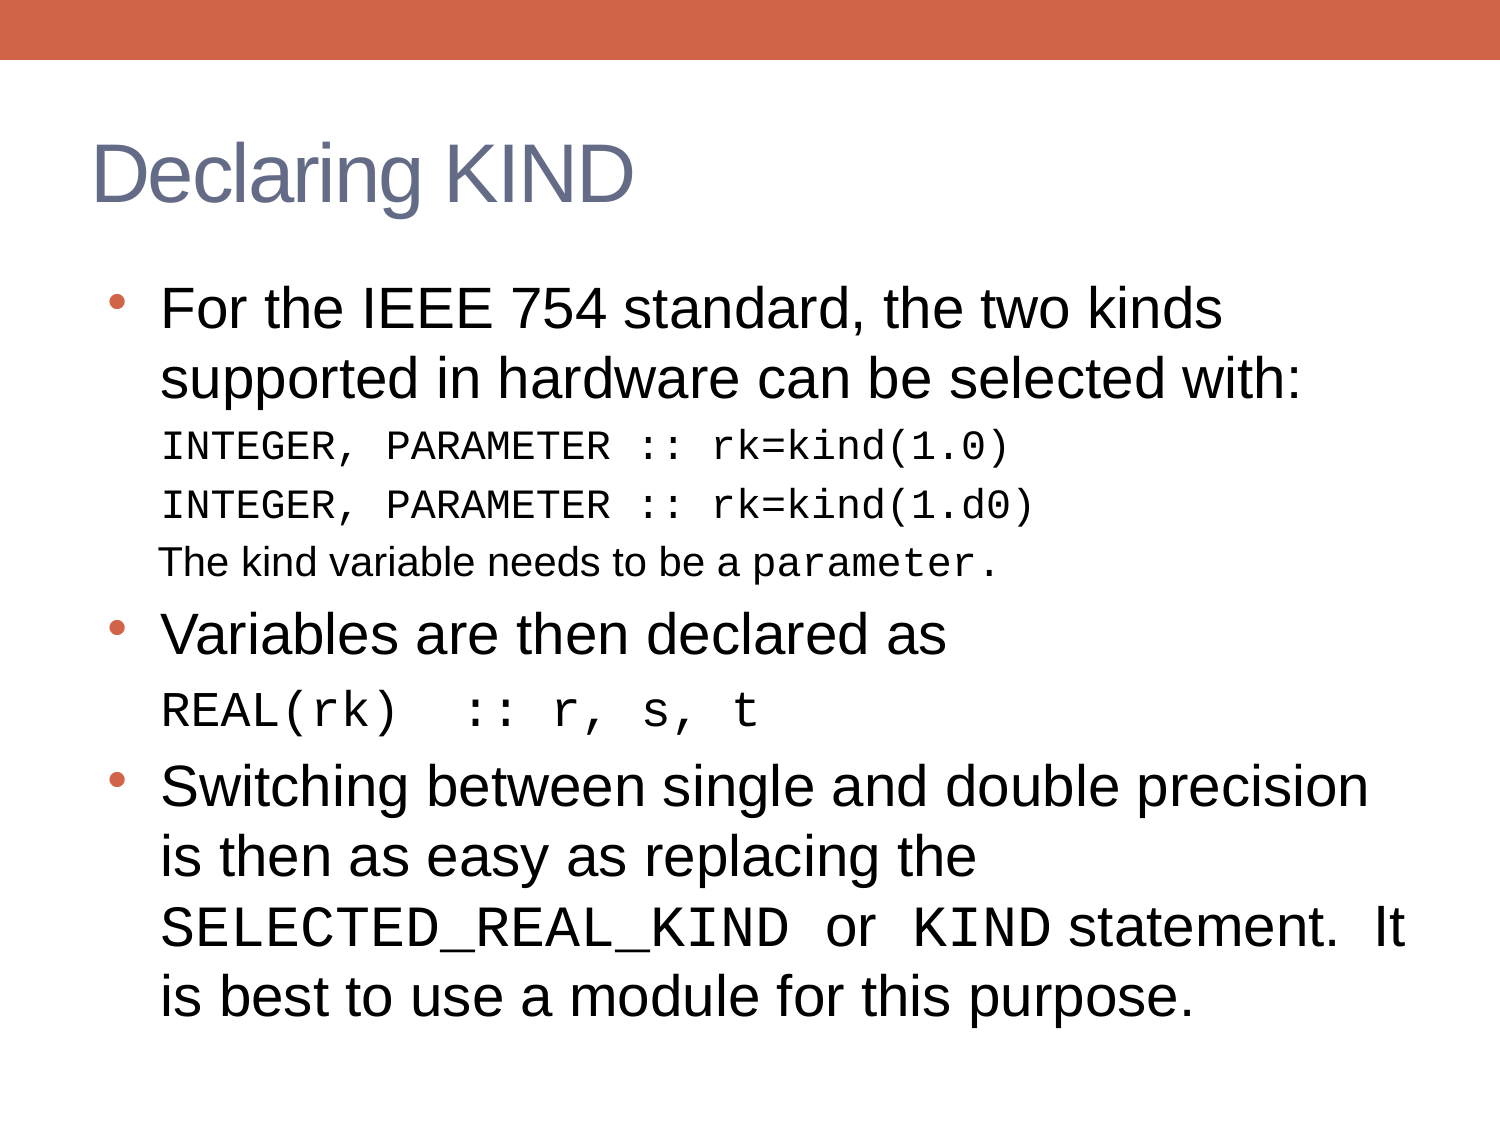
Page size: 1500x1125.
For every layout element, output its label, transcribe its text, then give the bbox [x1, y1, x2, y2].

title Declaring KIND [75, 87, 1425, 250]
list For the IEEE 754 standard, the two kinds supported in hardware can be selected with: INTEGER, PARAMETER :: rk=kind(1.0) INTEGER, PARAMETER :: rk=kind(1.d0) The kind variable needs to be a parameter. Variables are then declared as REAL(rk) :: r, s, t Switching between single and double precision is then as easy as replacing the SELECTED_REAL_KIND or KIND statement. It is best to use a module for this purpose. [75, 262, 1425, 1063]
